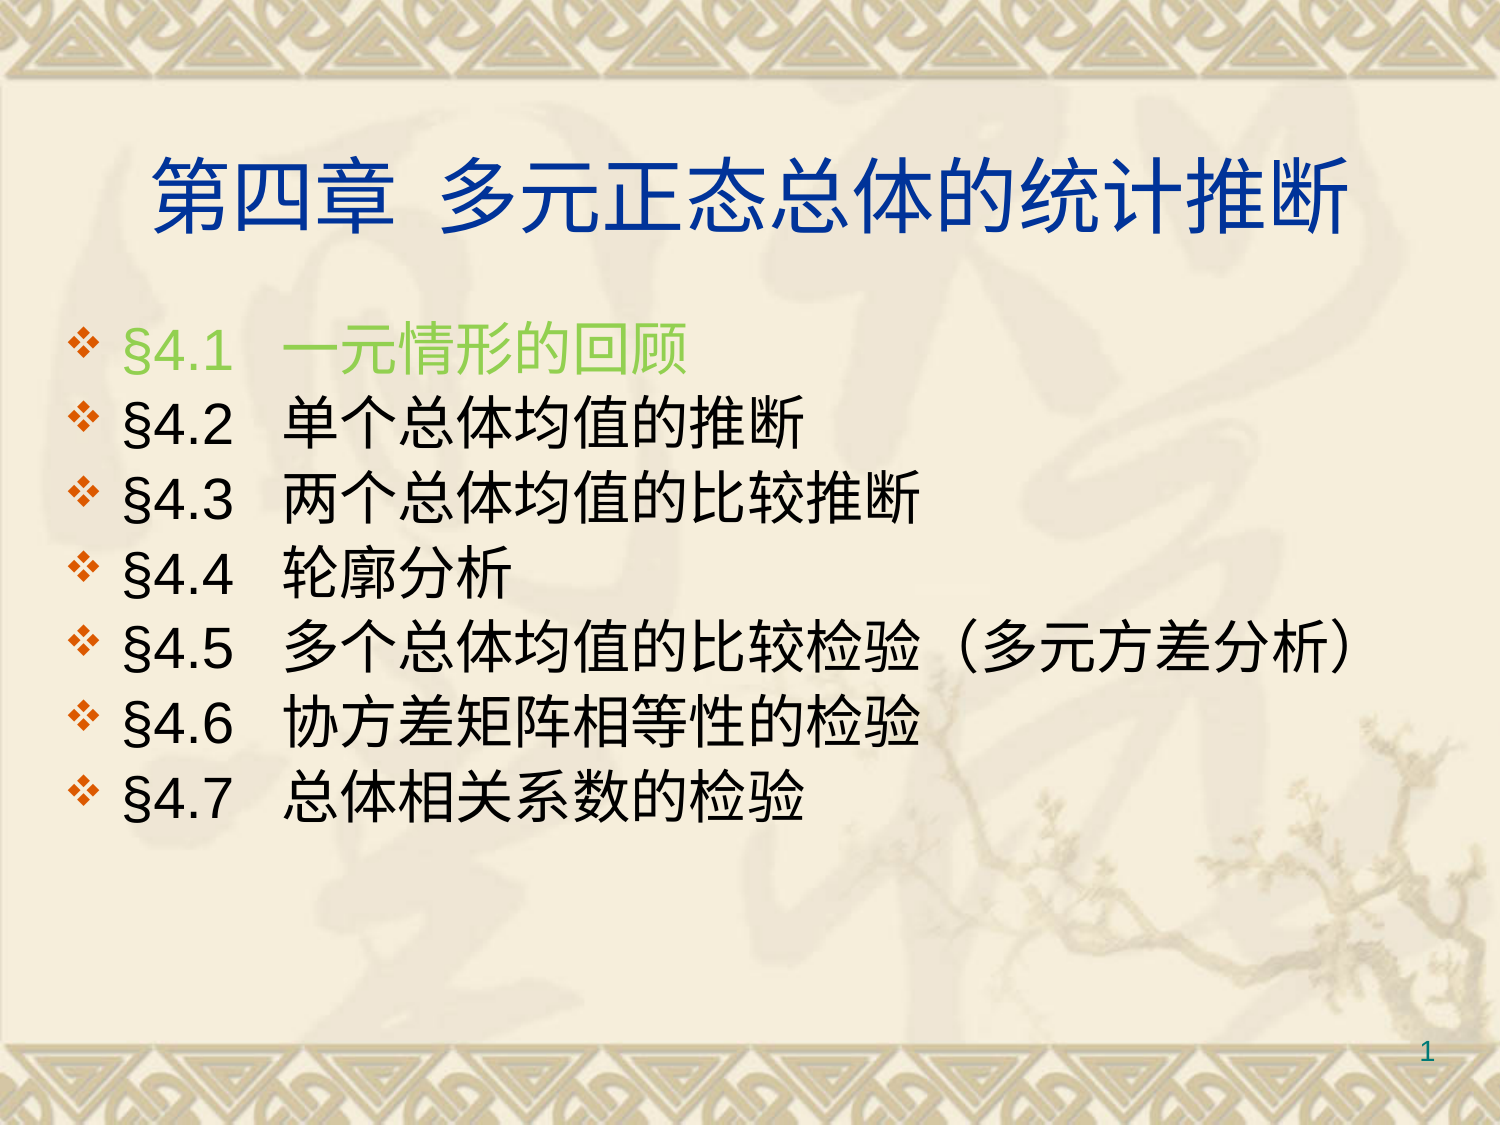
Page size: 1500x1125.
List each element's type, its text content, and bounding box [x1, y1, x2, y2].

slide_number 1 [1074, 1024, 1451, 1103]
list §4.1 一元情形的回顾 §4.2 单个总体均值的推断 §4.3 两个总体均值的比较推断 §4.4 轮廓分析 §4.5 多个总体均值的比较检验（多元方差分析） §4.6 协方差矩阵相等性的检验 §4.7 总体相关系数的检验 [49, 312, 1451, 1001]
title 第四章 多元正态总体的统计推断 [49, 99, 1451, 288]
picture [0, 0, 1500, 1125]
